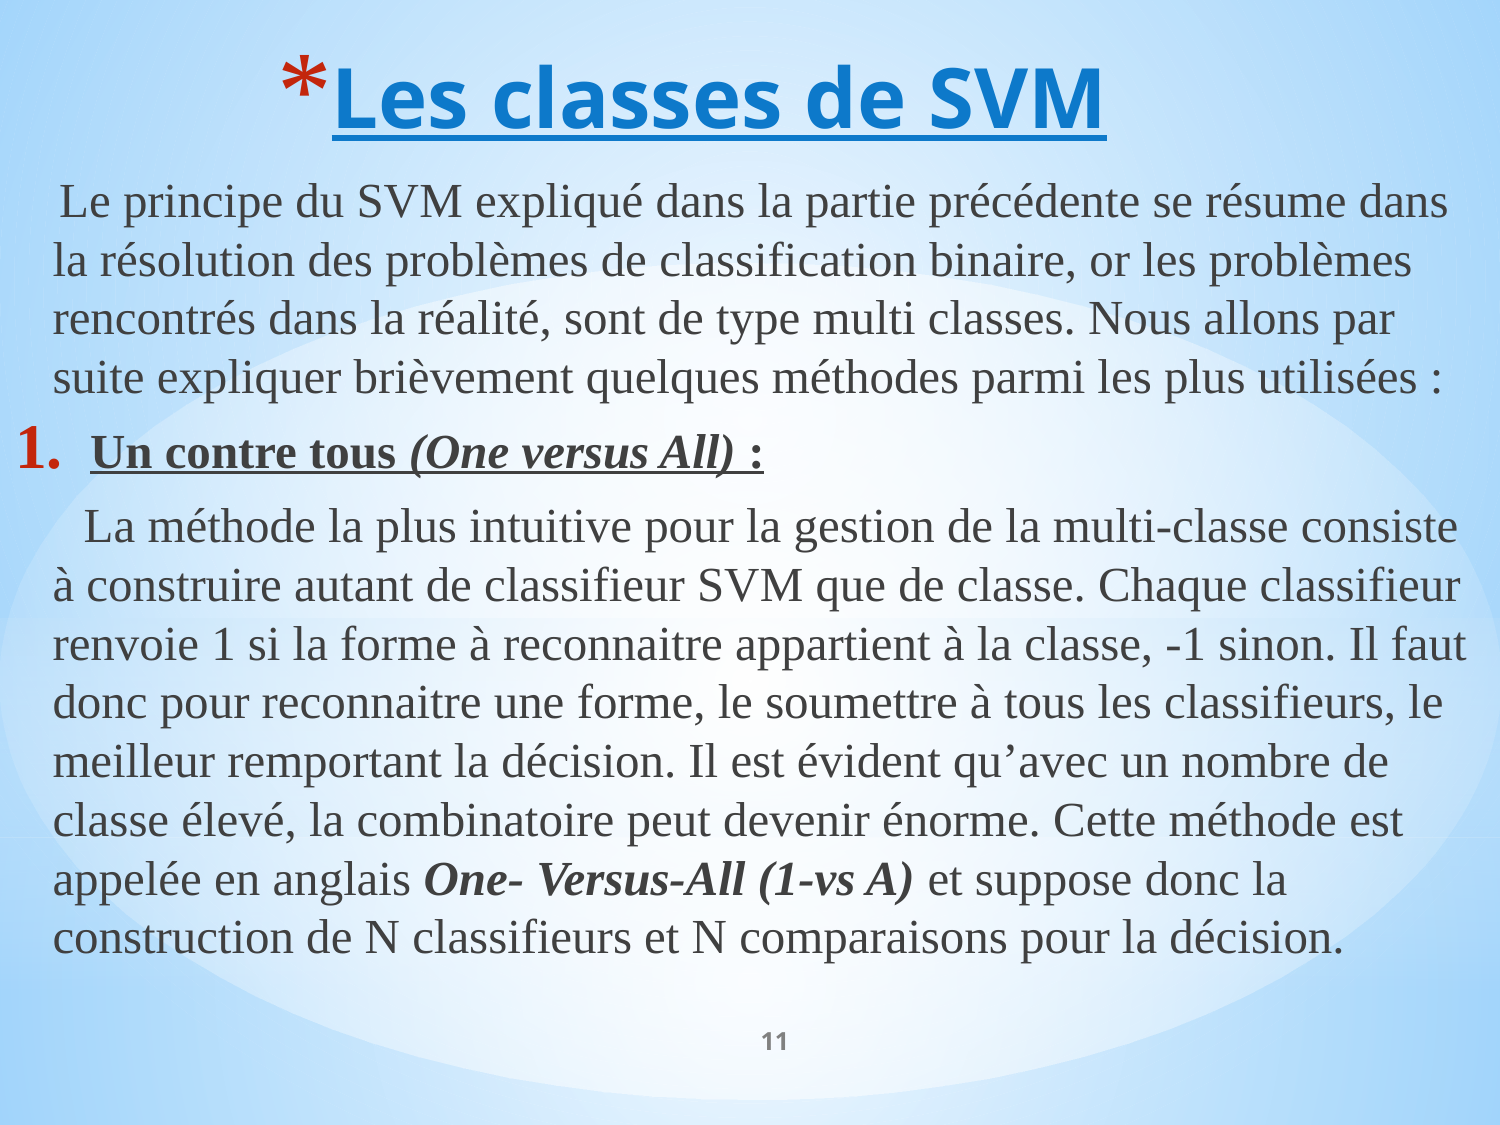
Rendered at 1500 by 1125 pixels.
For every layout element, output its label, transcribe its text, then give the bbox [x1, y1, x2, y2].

slide_number 11 [624, 1012, 925, 1073]
list Le principe du SVM expliqué dans la partie précédente se résume dans la résolution des problèmes de classification binaire, or les problèmes rencontrés dans la réalité, sont de type multi classes. Nous allons par suite expliquer brièvement quelques méthodes parmi les plus utilisées : Un contre tous (One versus All) : La méthode la plus intuitive pour la gestion de la multi-classe consiste à construire autant de classifieur SVM que de classe. Chaque classifieur renvoie 1 si la forme à reconnaitre appartient à la classe, -1 sinon. Il faut donc pour reconnaitre une forme, le soumettre à tous les classifieurs, le meilleur remportant la décision. Il est évident qu’avec un nombre de classe élevé, la combinatoire peut devenir énorme. Cette méthode est appelée en anglais One- Versus-All (1-vs A) et suppose donc la construction de N classifieurs et N comparaisons pour la décision. [0, 160, 1500, 1024]
title Les classes de SVM [17, 42, 1368, 147]
